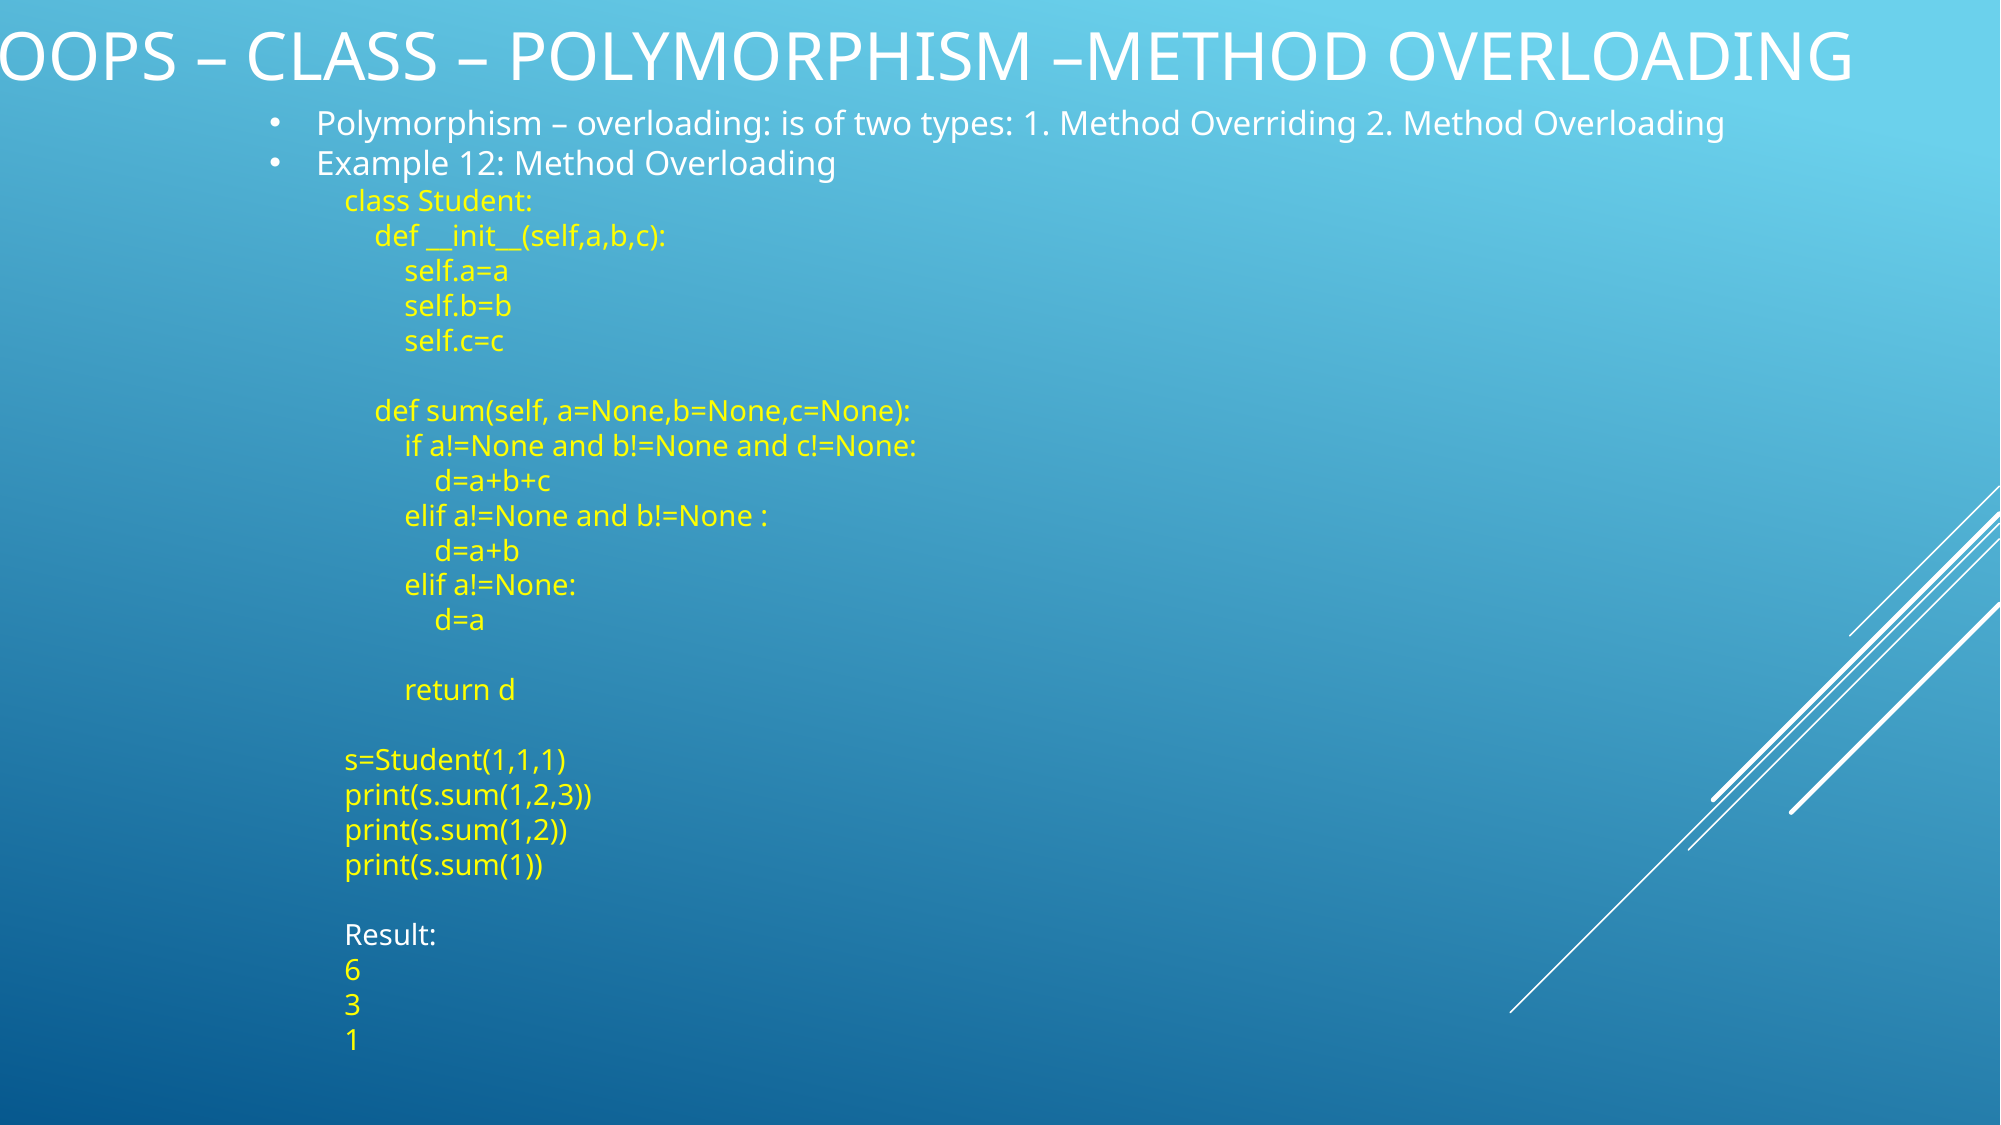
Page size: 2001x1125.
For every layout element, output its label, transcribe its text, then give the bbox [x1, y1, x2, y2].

text_box Polymorphism – overloading: is of two types: 1. Method Overriding 2. Method Overloading Example 12: Method Overloading class Student: def __init__(self,a,b,c): self.a=a self.b=b self.c=c def sum(self, a=None,b=None,c=None): if a!=None and b!=None and c!=None: d=a+b+c elif a!=None and b!=None : d=a+b elif a!=None: d=a return d s=Student(1,1,1) print(s.sum(1,2,3)) print(s.sum(1,2)) print(s.sum(1)) Result: 6 3 1 [254, 94, 1830, 1064]
text_box OOPS – Class – polyMorphism –Method overloading [0, 15, 2000, 145]
